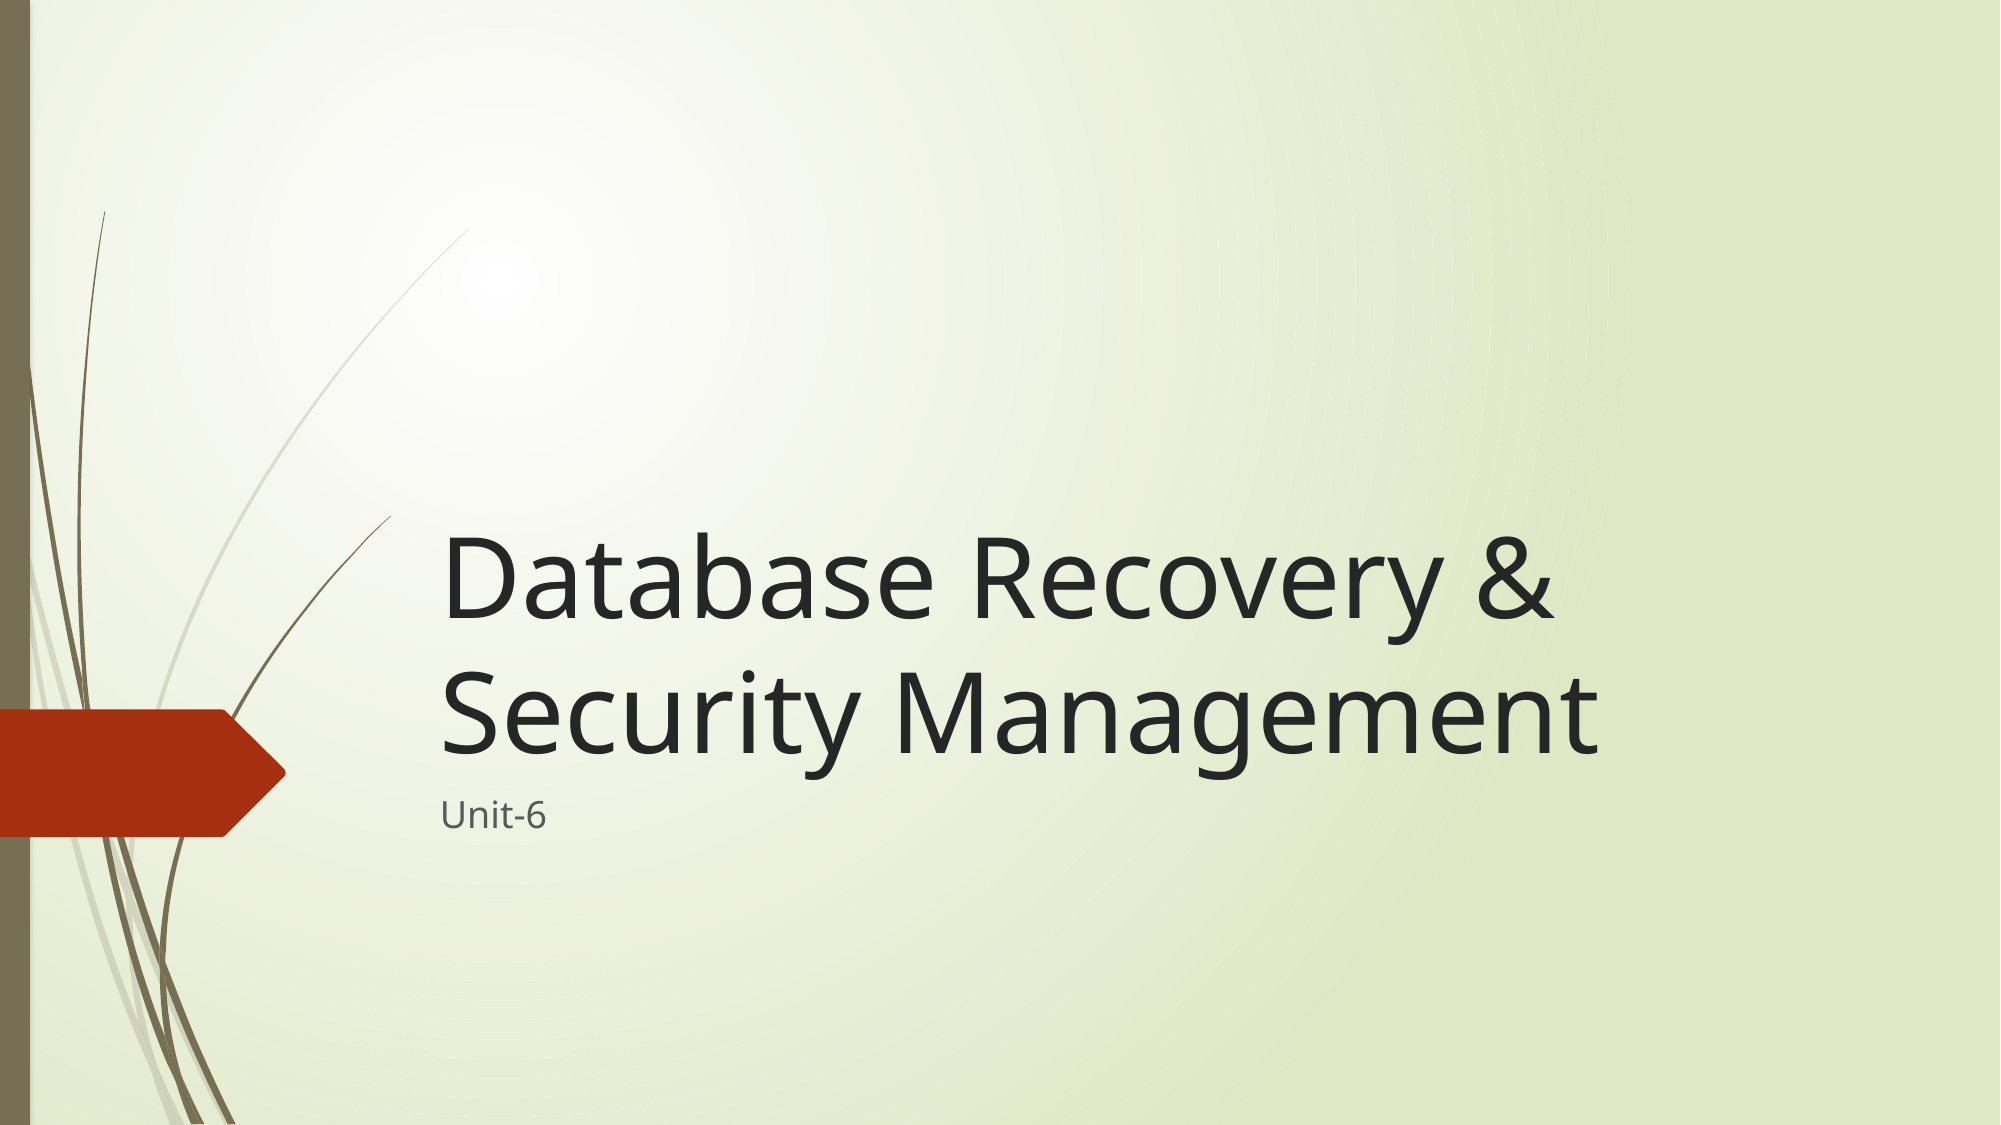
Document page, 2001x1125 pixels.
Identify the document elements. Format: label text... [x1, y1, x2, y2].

subtitle Unit-6 [424, 783, 1888, 969]
title Database Recovery & Security Management [424, 412, 1888, 783]
